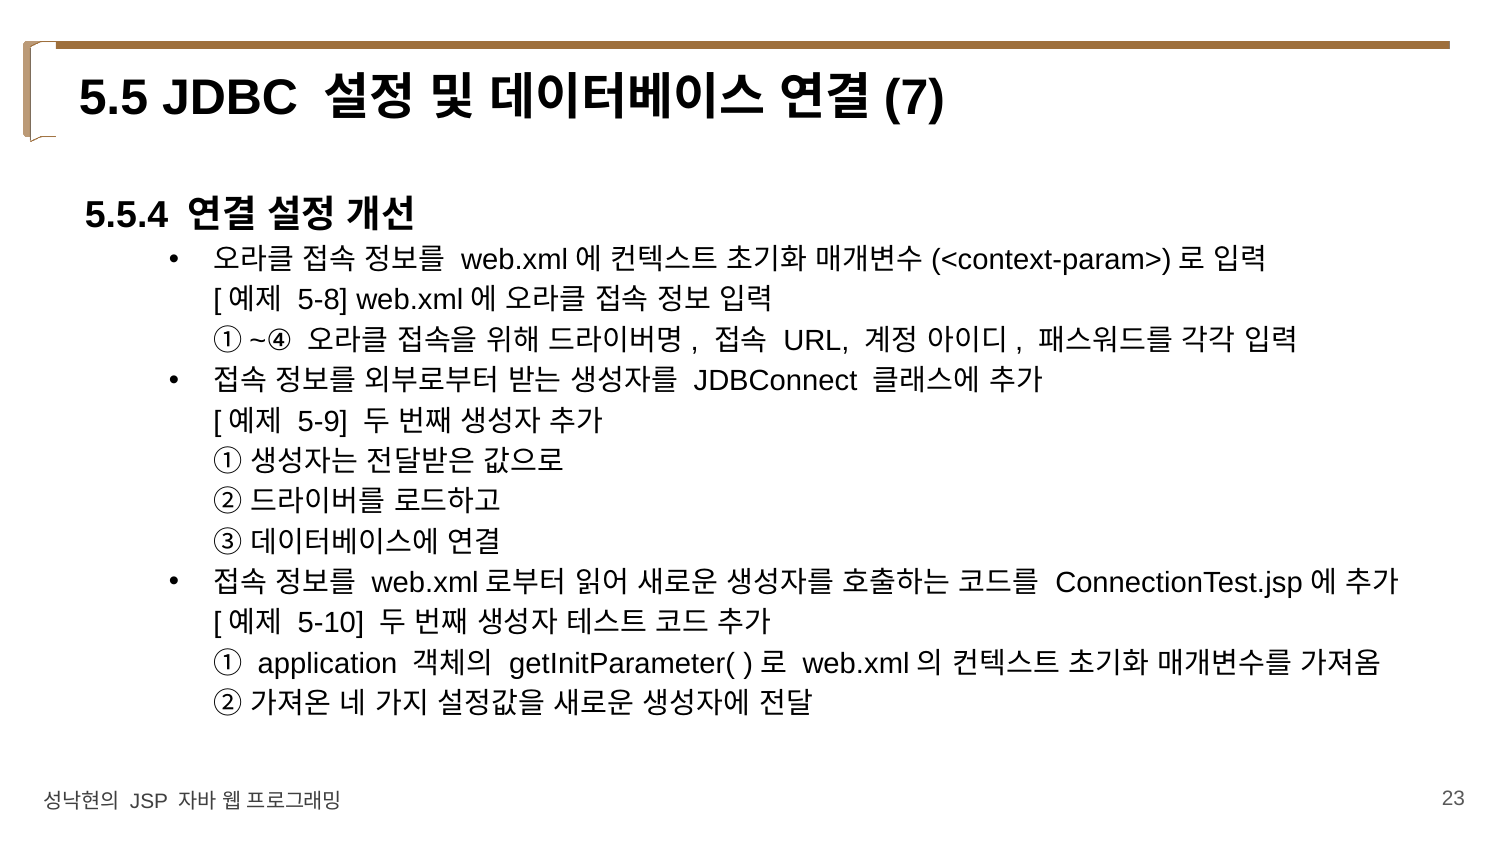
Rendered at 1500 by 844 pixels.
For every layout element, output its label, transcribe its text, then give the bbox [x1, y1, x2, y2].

list 5.5.4 연결 설정 개선 오라클 접속 정보를 web.xml에 컨텍스트 초기화 매개변수(<context-param>)로 입력 [예제 5-8] web.xml에 오라클 접속 정보 입력 ①~④ 오라클 접속을 위해 드라이버명, 접속 URL, 계정 아이디, 패스워드를 각각 입력 접속 정보를 외부로부터 받는 생성자를 JDBConnect 클래스에 추가 [예제 5-9] 두 번째 생성자 추가 ① 생성자는 전달받은 값으로 ② 드라이버를 로드하고 ③ 데이터베이스에 연결 접속 정보를 web.xml로부터 읽어 새로운 생성자를 호출하는 코드를 ConnectionTest.jsp에 추가 [예제 5-10] 두 번째 생성자 테스트 코드 추가 ① application 객체의 getInitParameter( )로 web.xml의 컨텍스트 초기화 매개변수를 가져옴 ② 가져온 네 가지 설정값을 새로운 생성자에 전달 [51, 168, 1480, 777]
picture [8, 24, 1462, 155]
slide_number 23 [1389, 764, 1480, 830]
